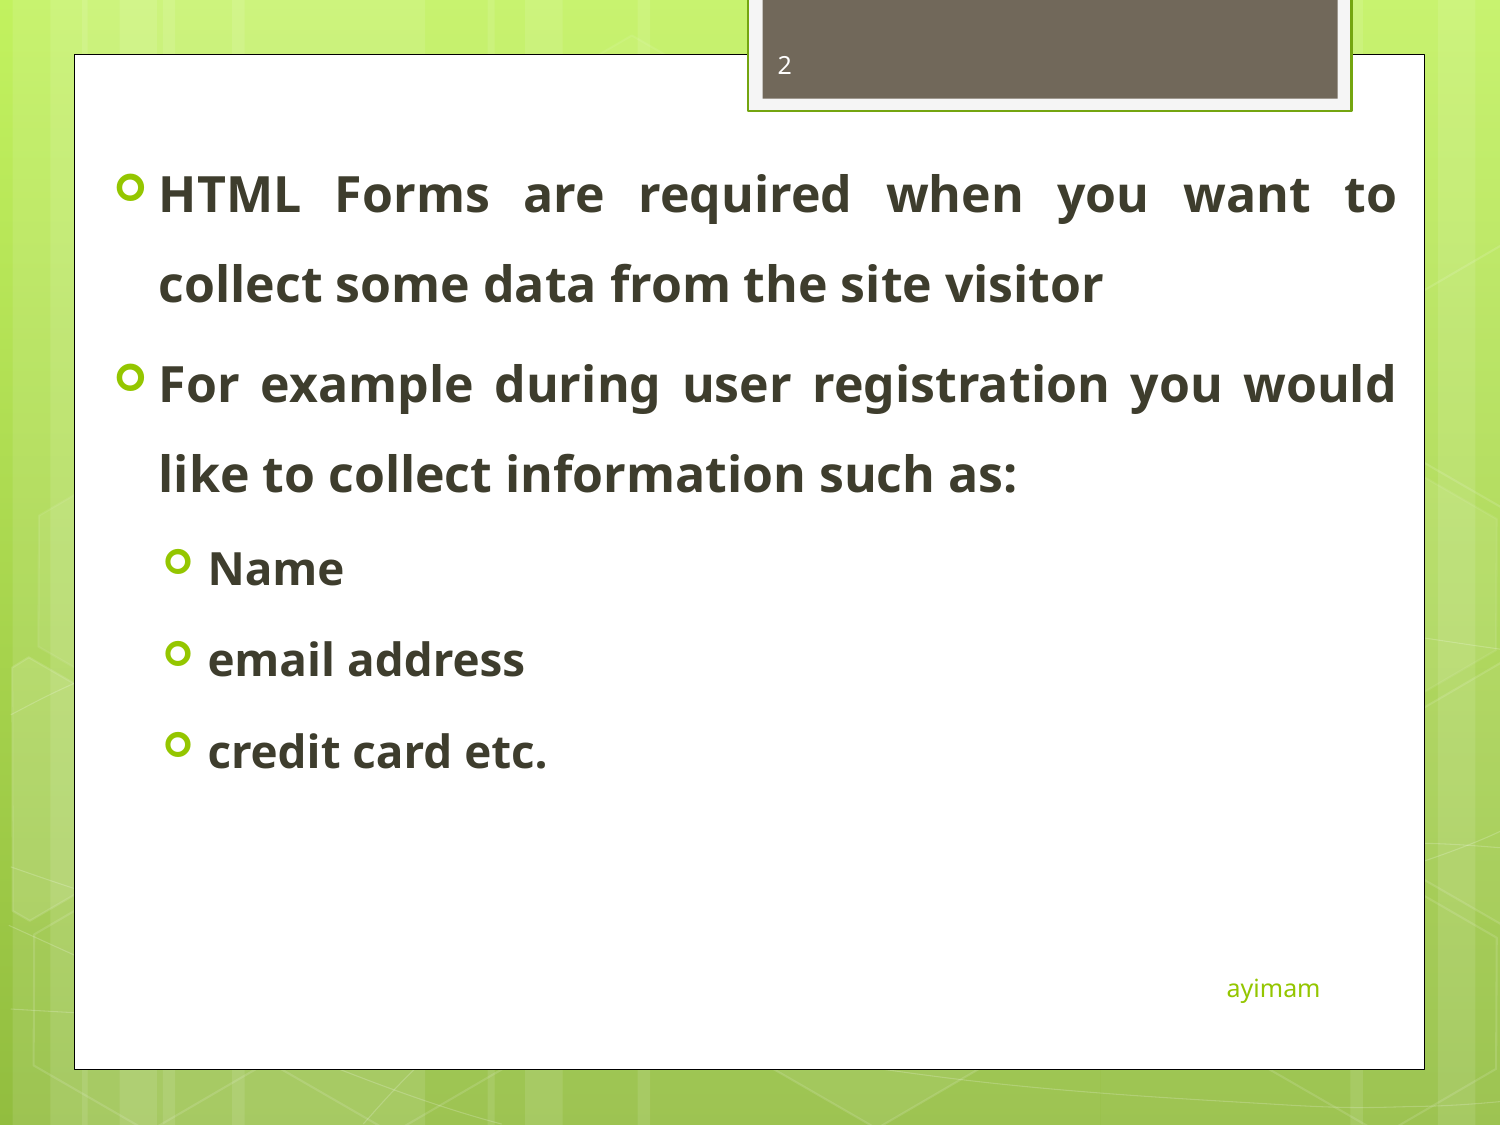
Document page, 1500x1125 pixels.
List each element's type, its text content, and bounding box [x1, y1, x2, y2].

footer ayimam [761, 960, 1336, 1020]
slide_number 2 [762, 36, 982, 97]
list HTML Forms are required when you want to collect some data from the site visitor For example during user registration you would like to collect information such as: Name email address credit card etc. [87, 125, 1413, 1050]
